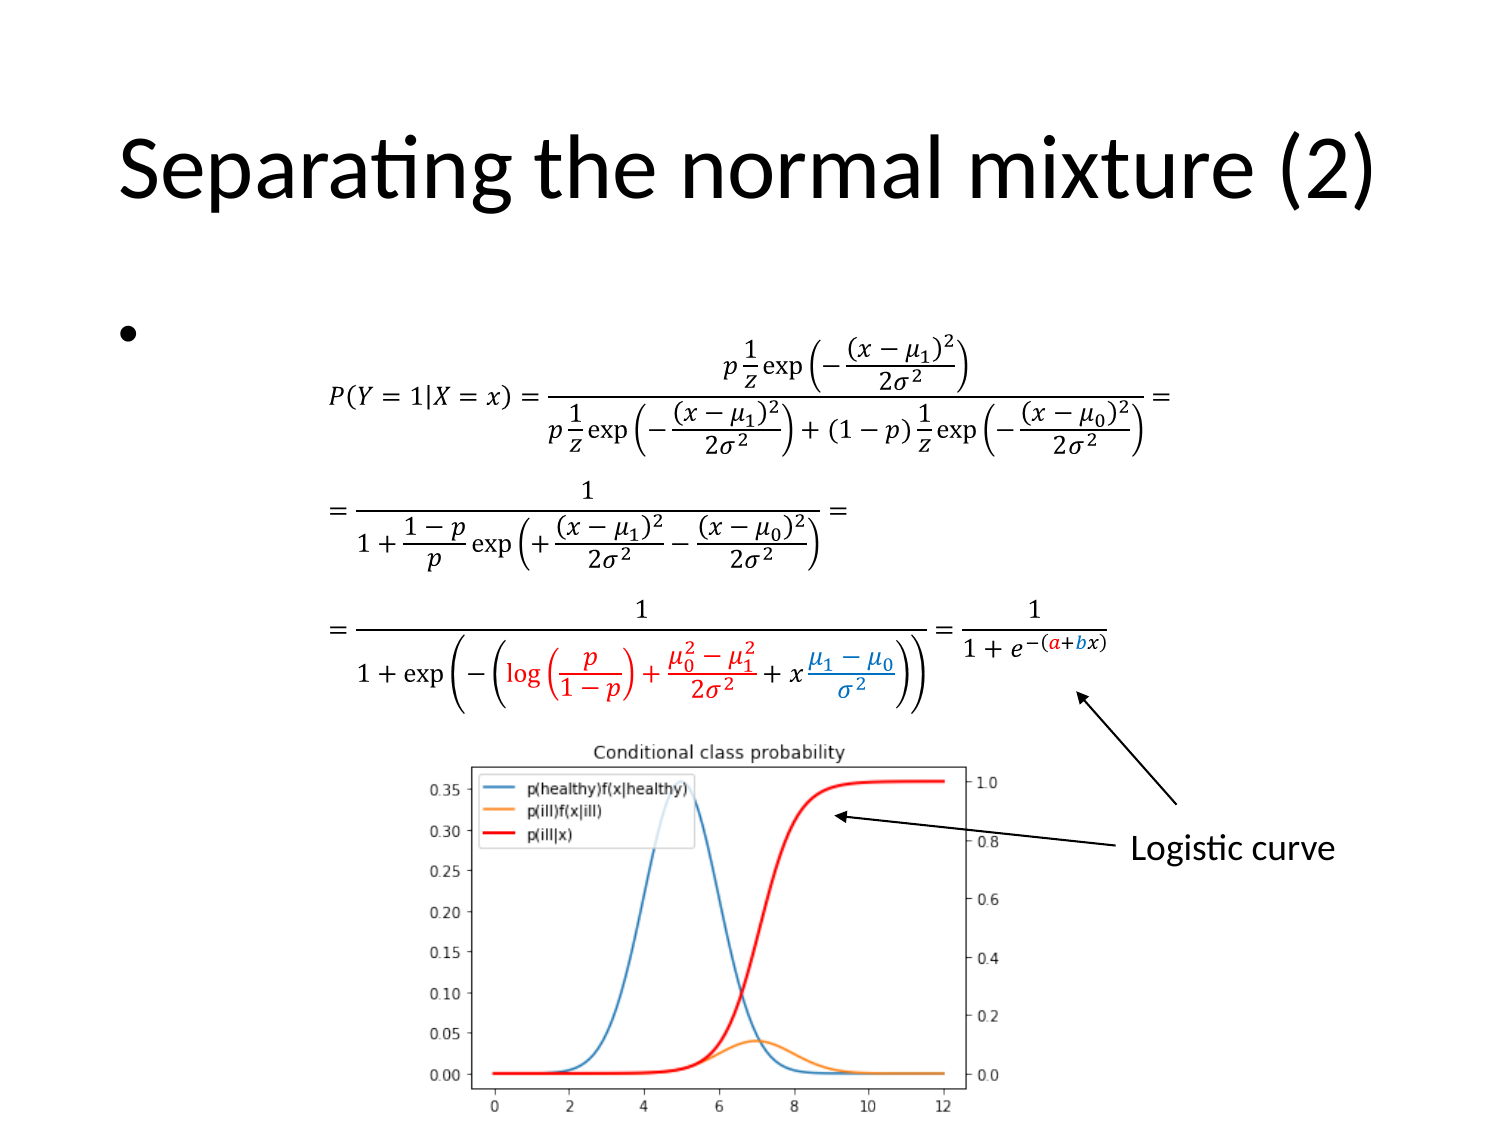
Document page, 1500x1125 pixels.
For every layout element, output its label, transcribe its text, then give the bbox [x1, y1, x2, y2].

list [103, 298, 1397, 771]
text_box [834, 690, 1355, 877]
picture [418, 734, 1010, 1124]
title Separating the normal mixture (2) [103, 59, 1397, 278]
